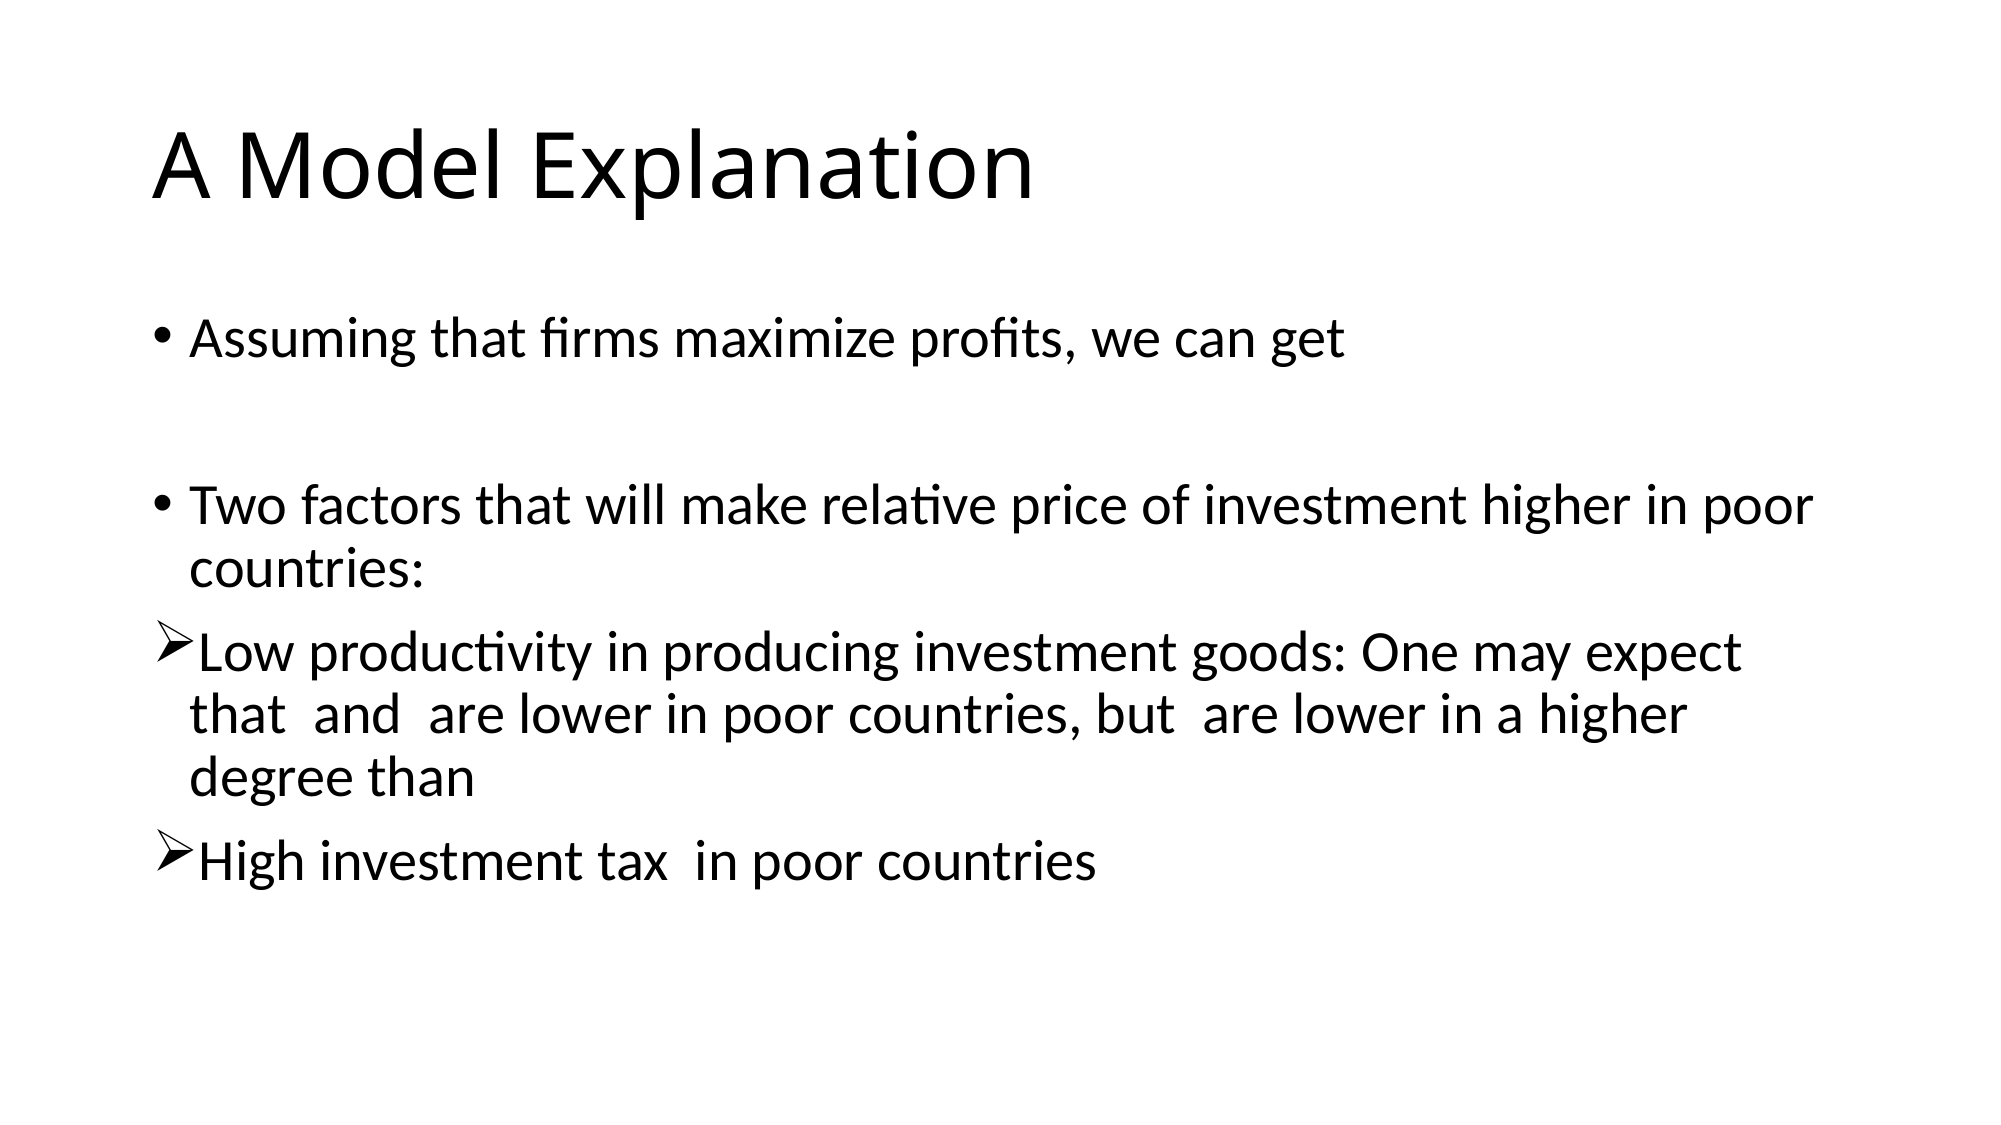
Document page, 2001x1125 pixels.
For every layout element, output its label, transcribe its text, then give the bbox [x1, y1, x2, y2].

title A Model Explanation [137, 59, 1863, 278]
